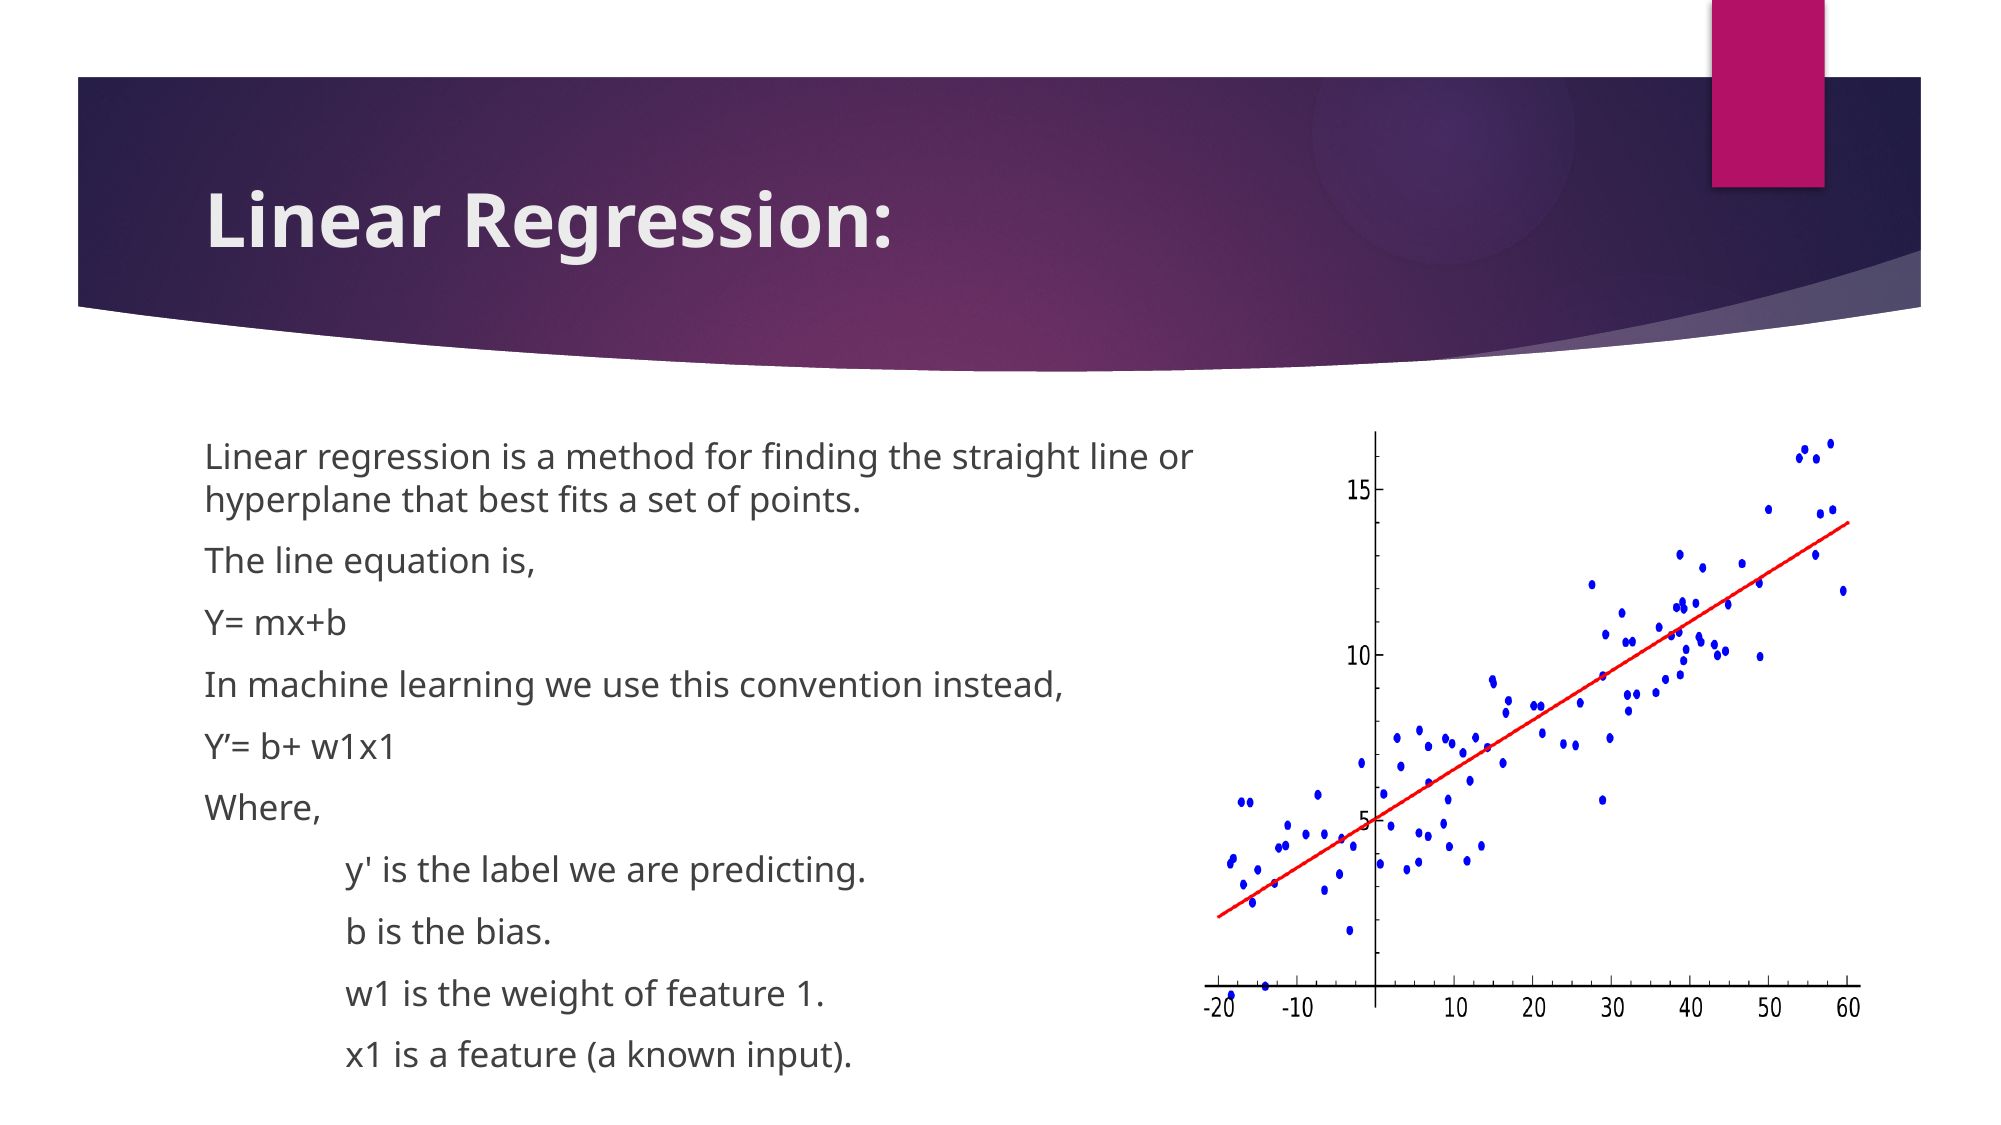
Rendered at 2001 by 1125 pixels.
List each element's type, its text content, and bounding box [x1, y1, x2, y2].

list Linear regression is a method for finding the straight line or hyperplane that best fits a set of points. The line equation is, Y= mx+b In machine learning we use this convention instead, Y’= b+ w1x1 Where, y' is the label we are predicting. b is the bias. w1 is the weight of feature 1. x1 is a feature (a known input). [189, 427, 1257, 1084]
title Linear Regression: [189, 159, 1627, 276]
picture [1188, 413, 1872, 1034]
